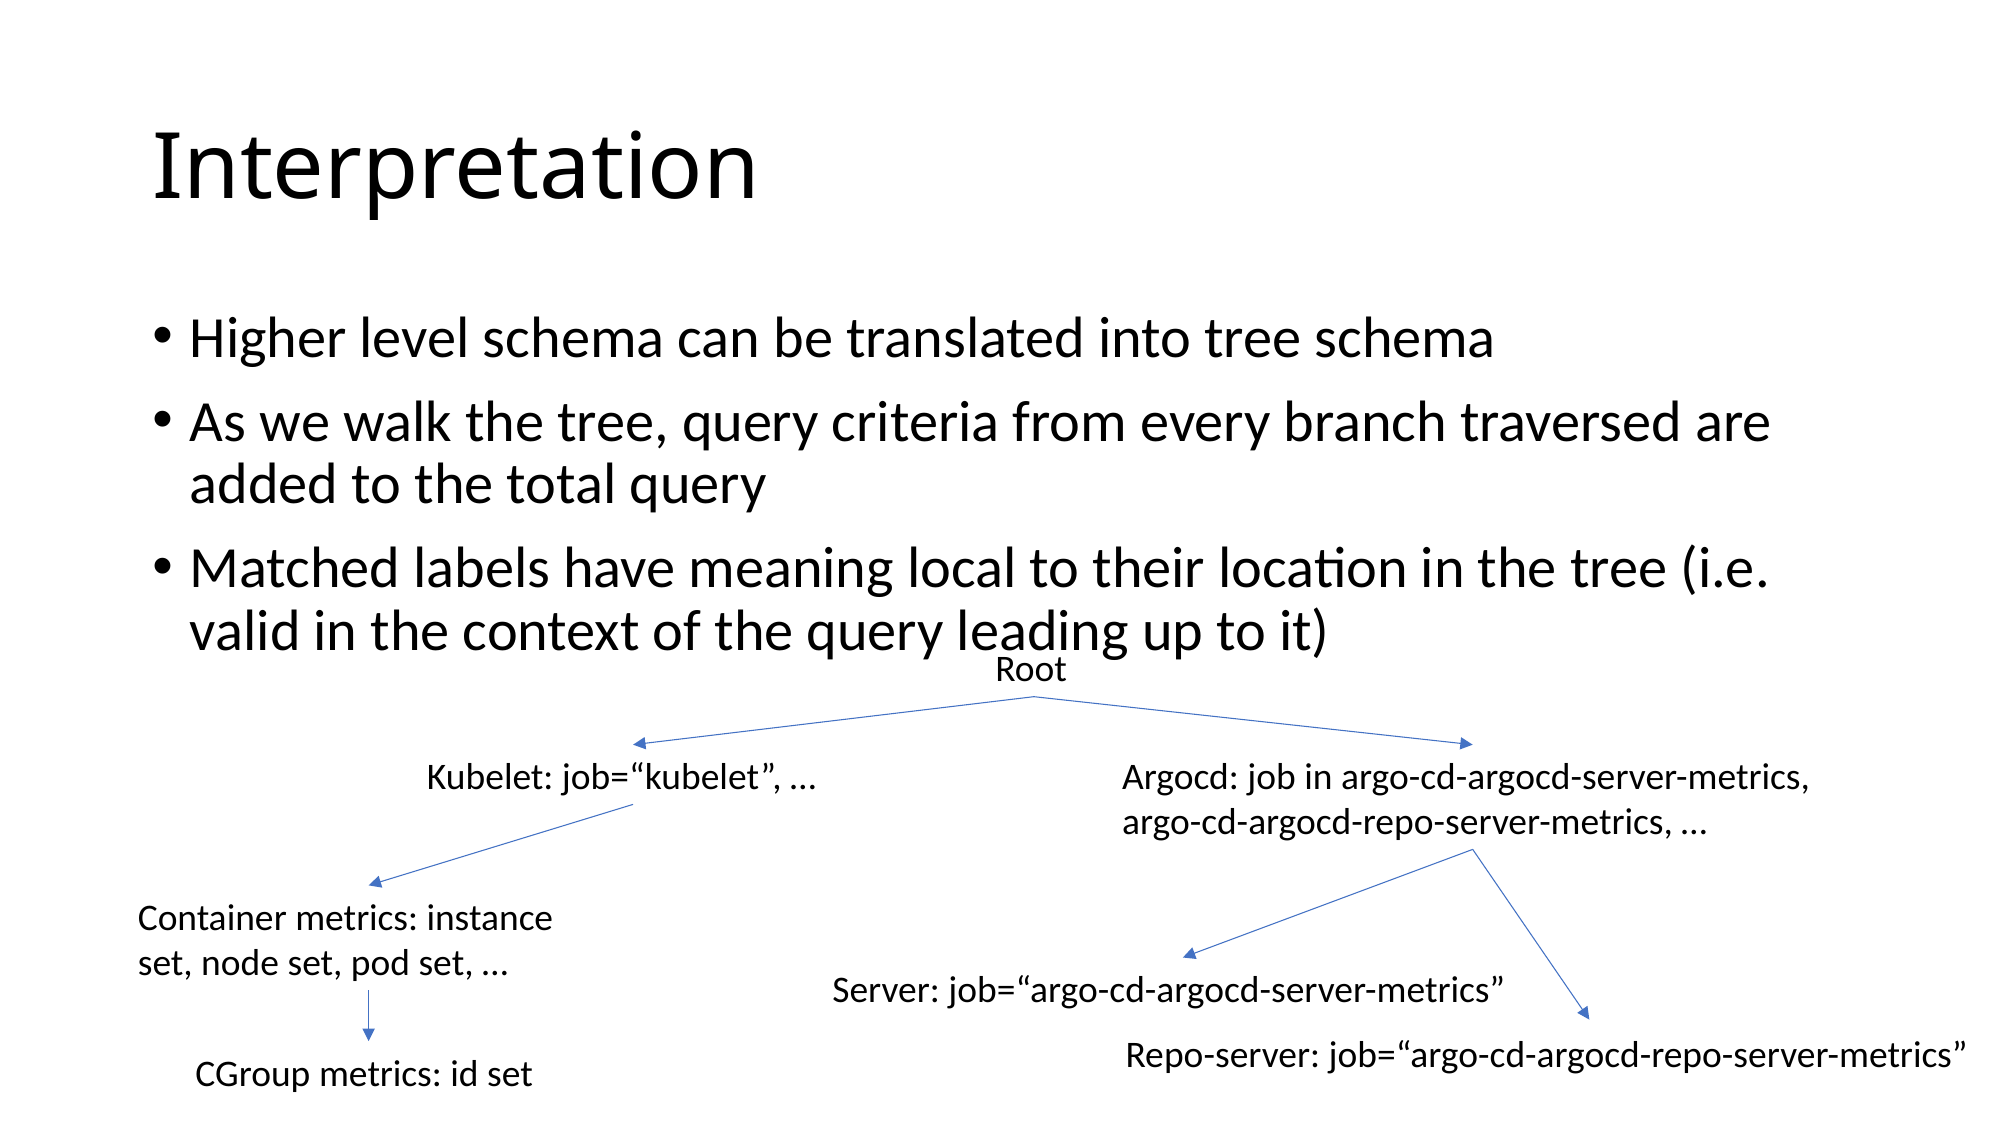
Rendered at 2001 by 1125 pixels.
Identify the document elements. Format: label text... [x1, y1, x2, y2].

list Higher level schema can be translated into tree schema As we walk the tree, query criteria from every branch traversed are added to the total query Matched labels have meaning local to their location in the tree (i.e. valid in the context of the query leading up to it) [137, 299, 1863, 1014]
text_box Container metrics: instance set, node set, pod set, … [123, 885, 614, 991]
text_box Argocd: job in argo-cd-argocd-server-metrics, argo-cd-argocd-repo-server-metrics, … [1107, 744, 1839, 850]
text_box Server: job=“argo-cd-argocd-server-metrics” [817, 957, 1472, 1018]
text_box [1182, 850, 1472, 958]
text_box Root [980, 636, 1088, 697]
text_box Repo-server: job=“argo-cd-argocd-repo-server-metrics” [1110, 1022, 2000, 1083]
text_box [368, 805, 634, 886]
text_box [1033, 697, 1473, 745]
text_box CGroup metrics: id set [180, 1041, 557, 1101]
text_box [633, 697, 1033, 745]
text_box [1472, 850, 1590, 1020]
text_box Kubelet: job=“kubelet”, … [412, 744, 854, 805]
title Interpretation [137, 59, 1863, 278]
